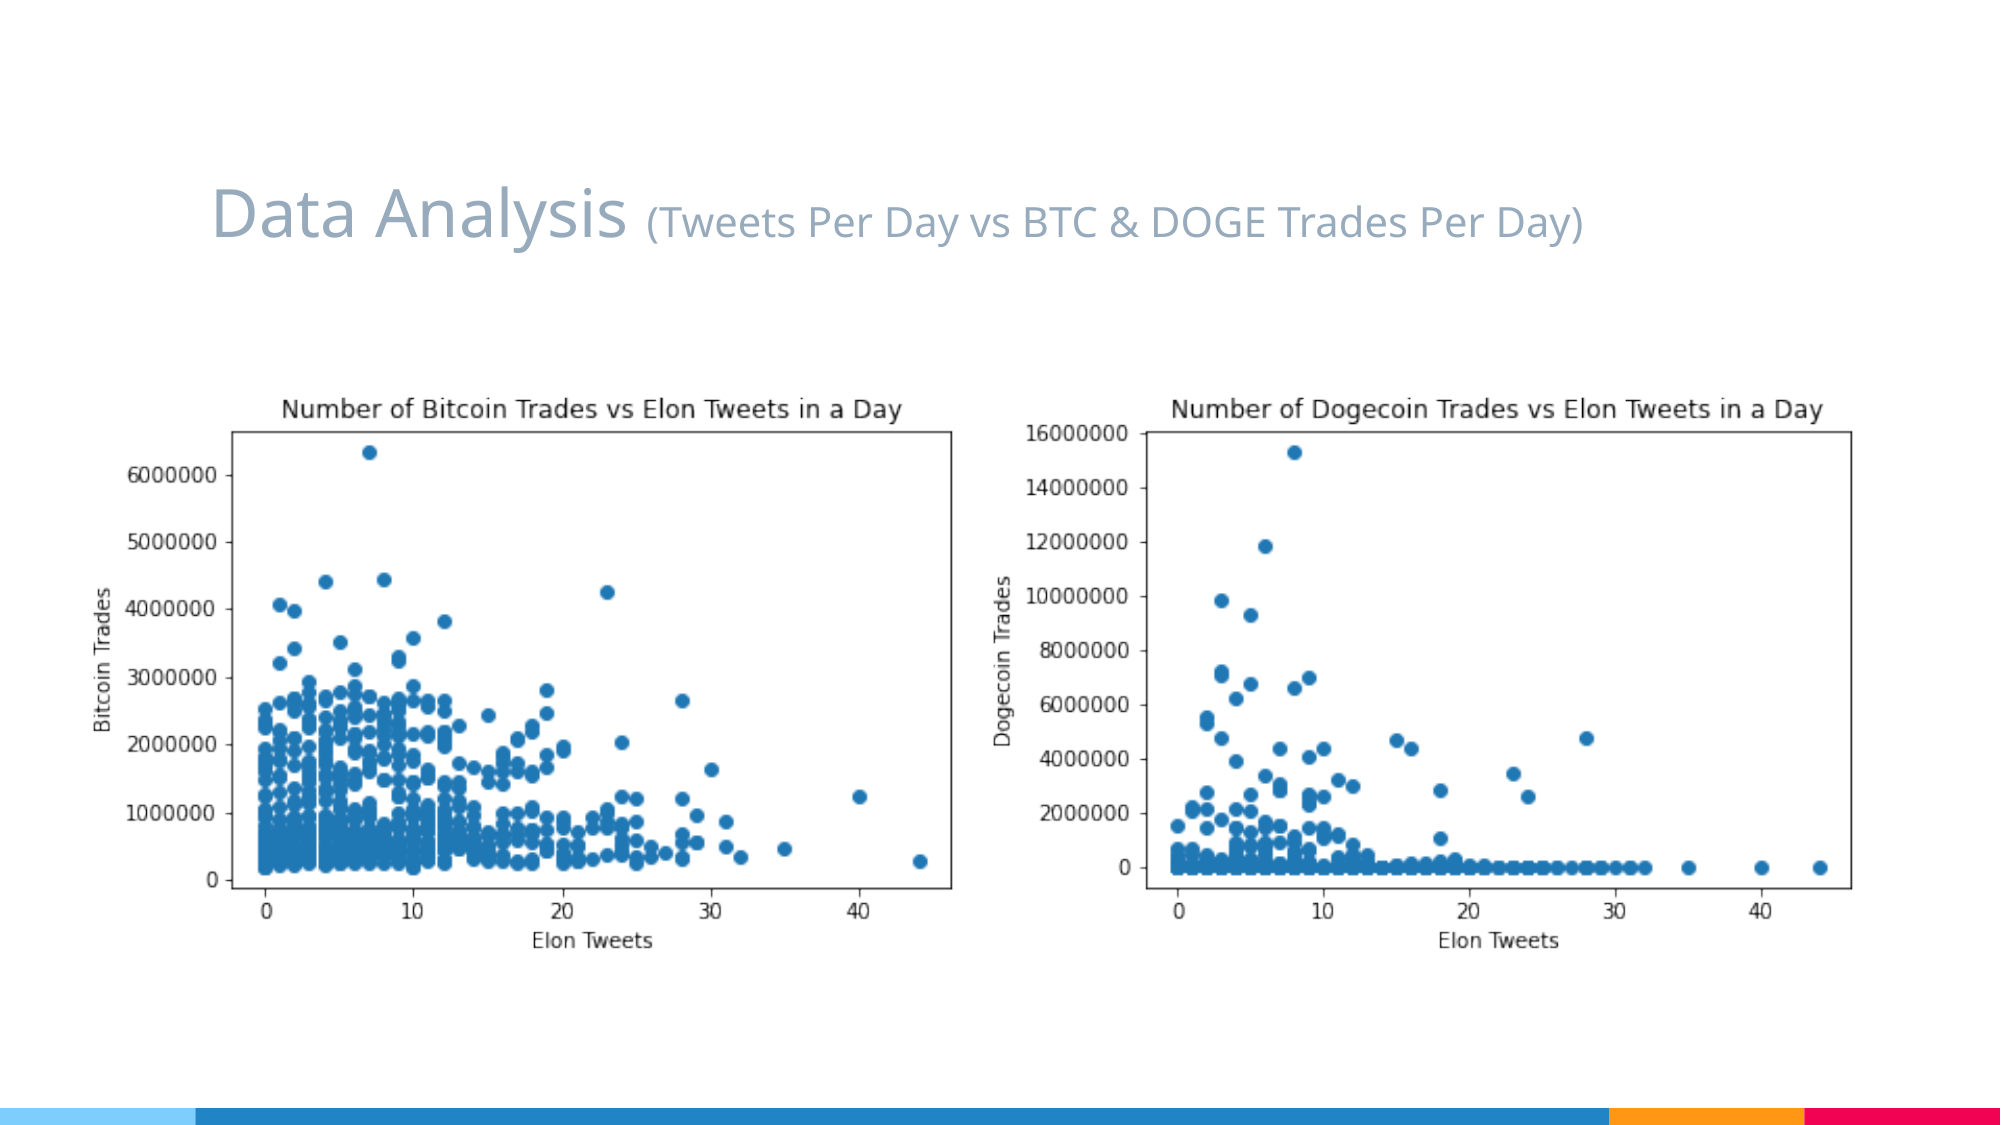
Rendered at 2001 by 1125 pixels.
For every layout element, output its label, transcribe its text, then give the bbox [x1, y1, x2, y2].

title Data Analysis (Tweets Per Day vs BTC & DOGE Trades Per Day) [195, 78, 1609, 266]
picture [73, 375, 1874, 977]
